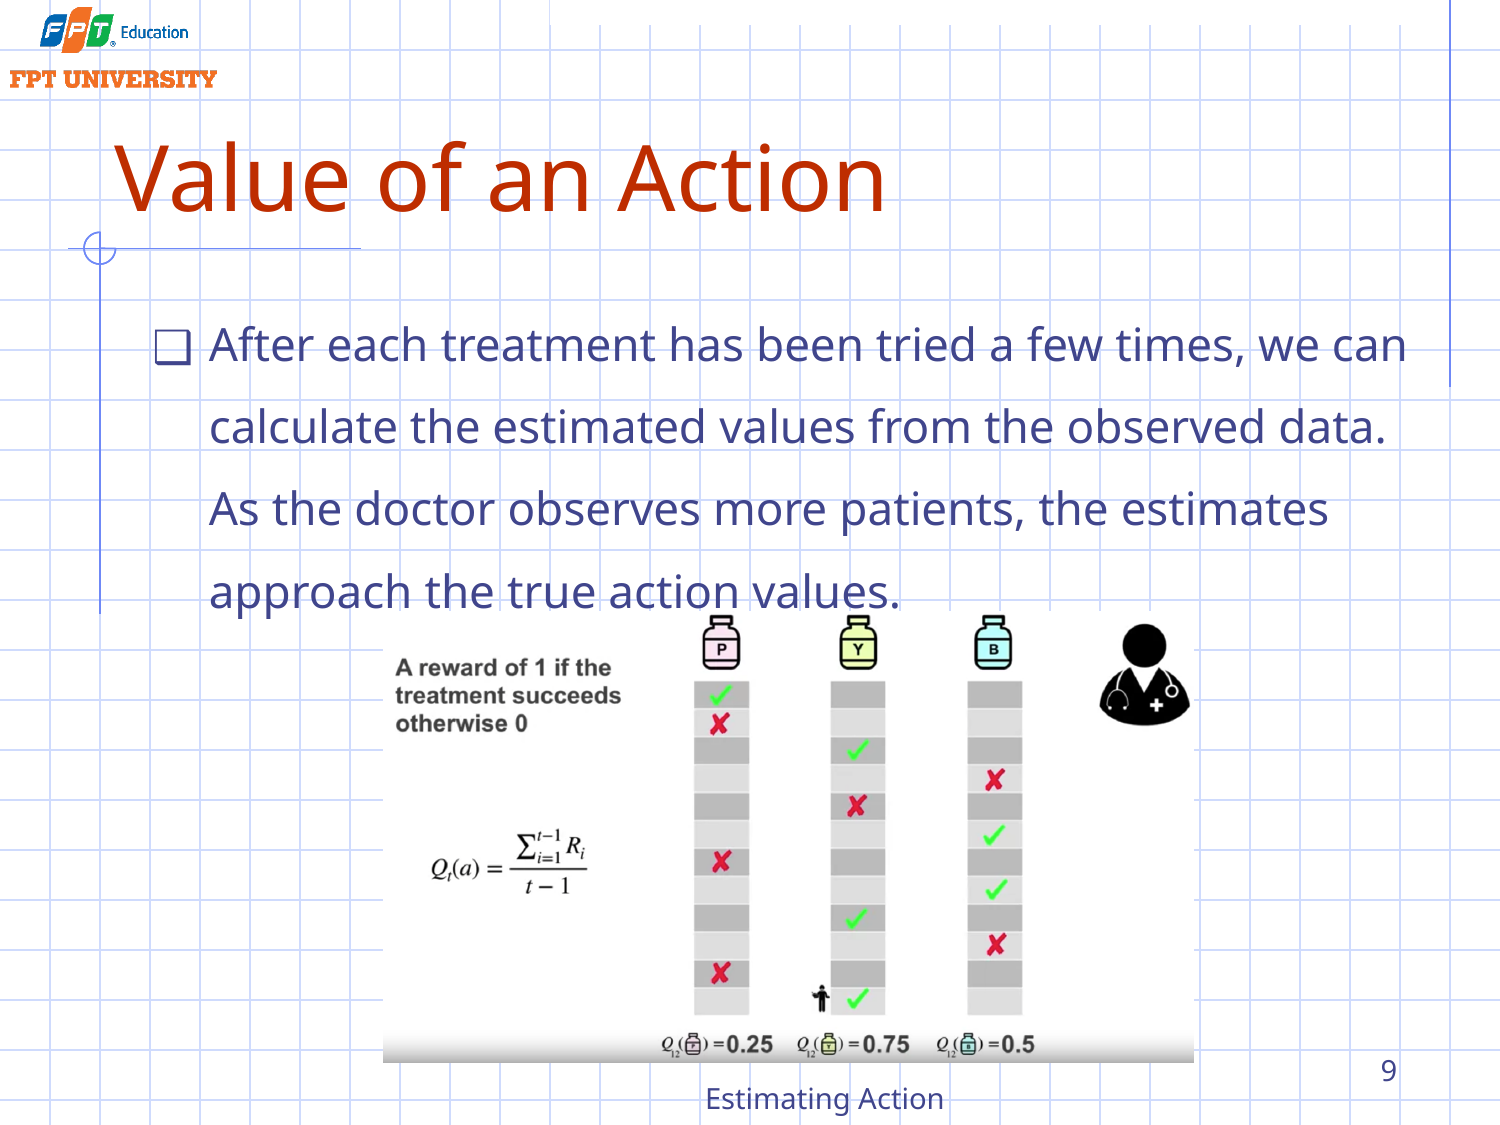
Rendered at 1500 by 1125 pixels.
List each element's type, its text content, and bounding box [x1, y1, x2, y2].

picture [10, 6, 217, 88]
text_box Estimating Action [587, 1071, 1063, 1123]
list After each treatment has been tried a few times, we can calculate the estimated values from the observed data. As the doctor observes more patients, the estimates approach the true action values. [137, 280, 1440, 988]
text_box 9 [1099, 1024, 1413, 1100]
title Value of an Action [99, 50, 1375, 238]
picture [382, 611, 1194, 1063]
